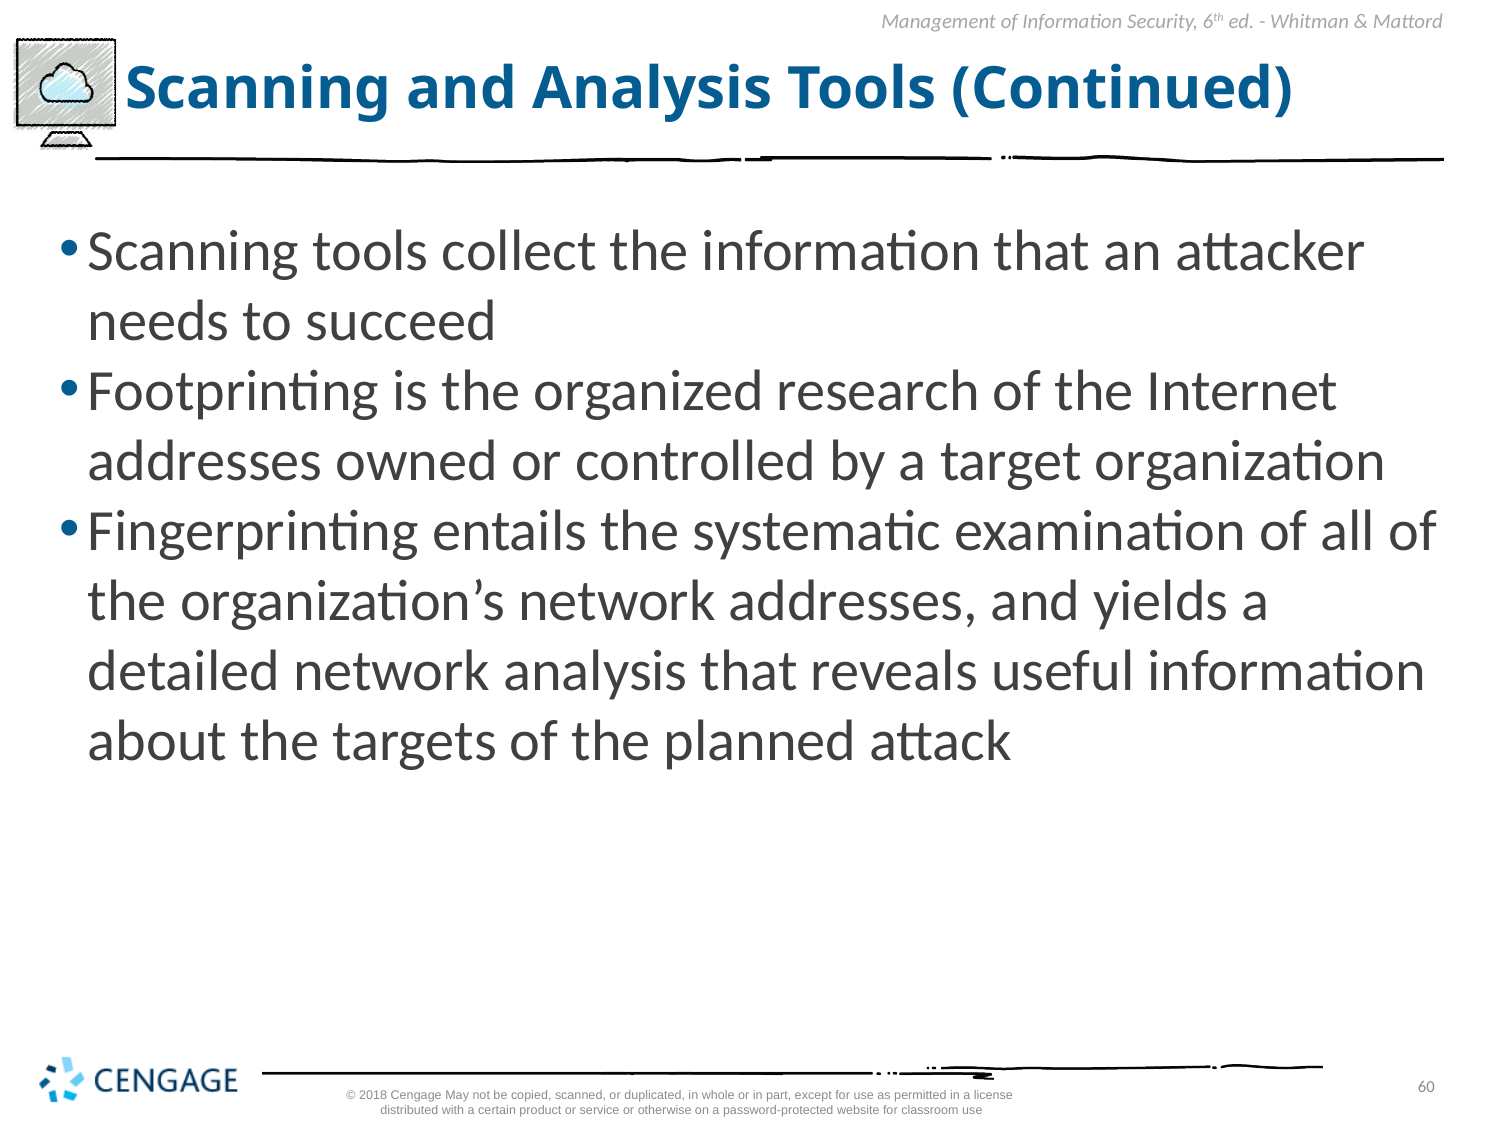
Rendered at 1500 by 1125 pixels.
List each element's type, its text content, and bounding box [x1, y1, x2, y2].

title Scanning and Analysis Tools (Continued) [125, 60, 1442, 121]
picture [19, 1043, 250, 1115]
picture [262, 1064, 1323, 1080]
list Scanning tools collect the information that an attacker needs to succeed Footprinting is the organized research of the Internet addresses owned or controlled by a target organization Fingerprinting entails the systematic examination of all of the organization’s network addresses, and yields a detailed network analysis that reveals useful information about the targets of the planned attack [59, 212, 1441, 486]
picture [95, 155, 1444, 163]
picture [13, 36, 117, 151]
